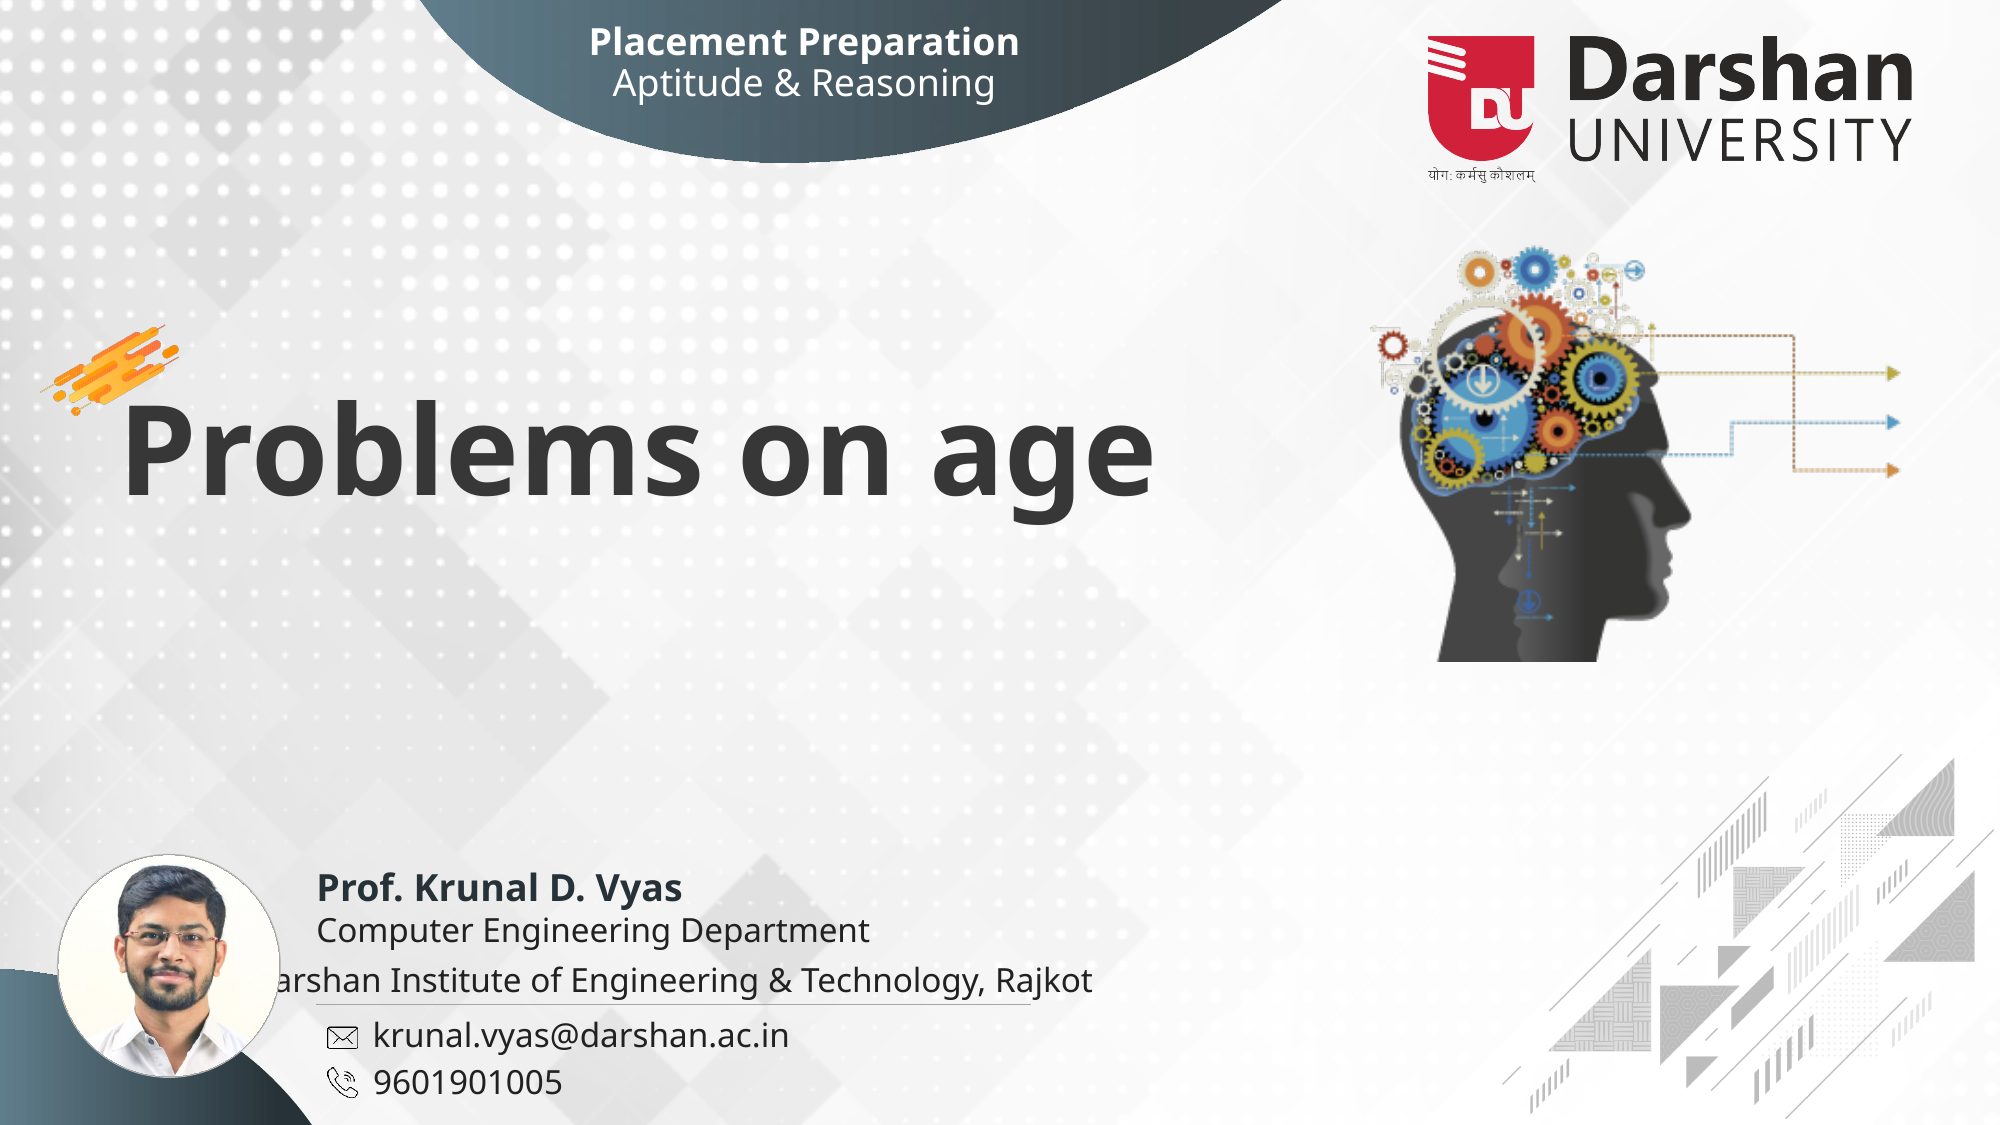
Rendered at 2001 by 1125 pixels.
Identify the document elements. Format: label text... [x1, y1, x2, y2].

picture [57, 854, 280, 1077]
list Placement Preparation Aptitude & Reasoning [423, 3, 1186, 124]
list krunal.vyas@darshan.ac.in [357, 1013, 971, 1061]
picture [20, 307, 103, 434]
list Prof. Krunal D. Vyas [301, 865, 1217, 913]
list 9601901005 [358, 1059, 972, 1108]
picture [327, 1067, 358, 1098]
list Computer Engineering Department [301, 913, 915, 956]
picture [1428, 36, 1912, 183]
title Problems on age [103, 245, 1258, 669]
picture [327, 1022, 357, 1053]
picture [1356, 235, 1912, 662]
